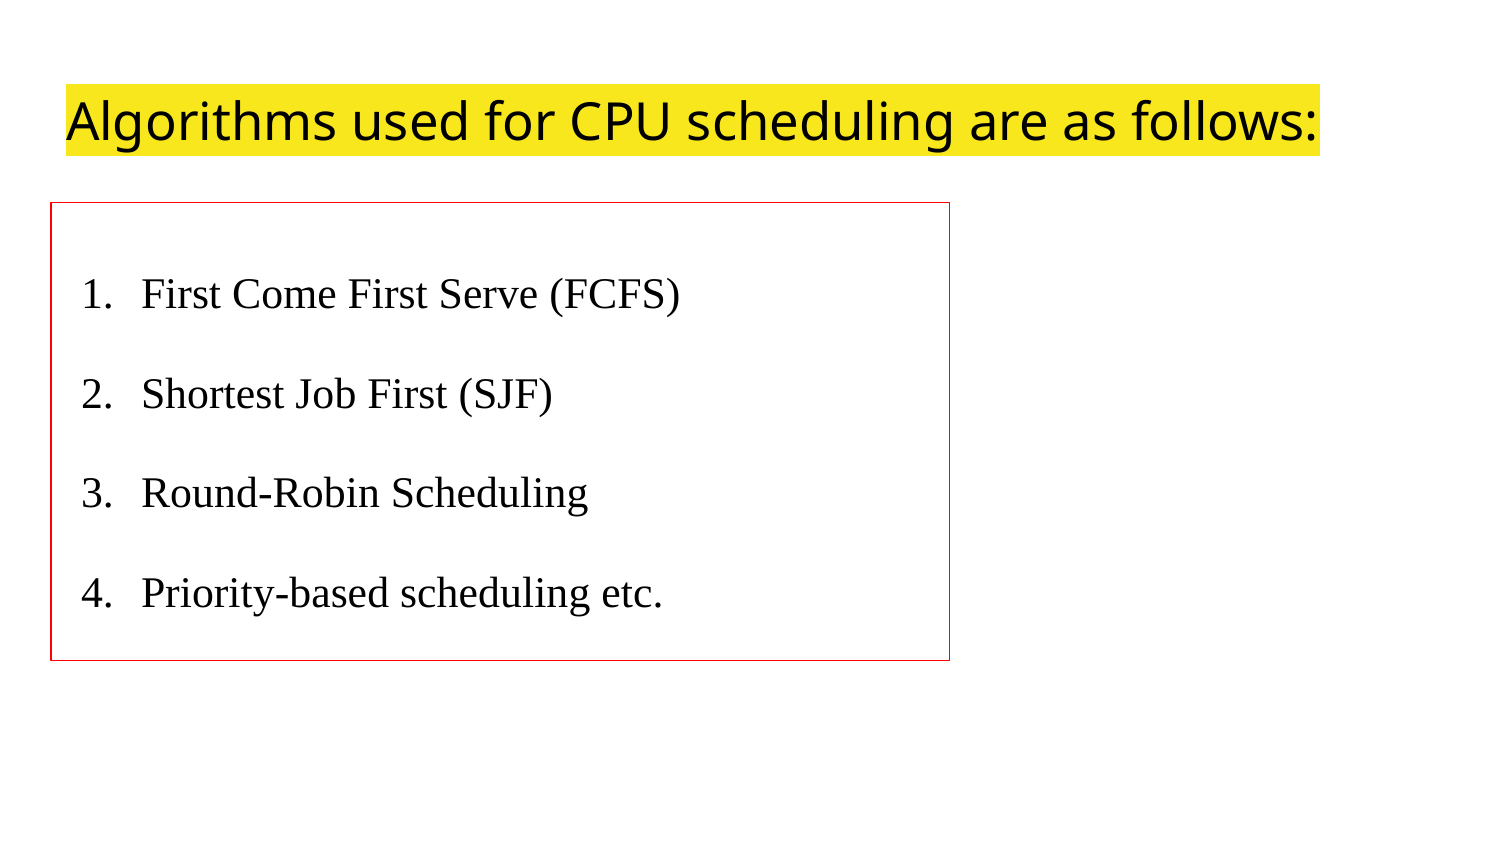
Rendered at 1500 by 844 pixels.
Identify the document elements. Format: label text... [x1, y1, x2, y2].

list First Come First Serve (FCFS) Shortest Job First (SJF) Round-Robin Scheduling Priority-based scheduling etc. [51, 202, 950, 661]
title Algorithms used for CPU scheduling are as follows: [51, 72, 1449, 167]
